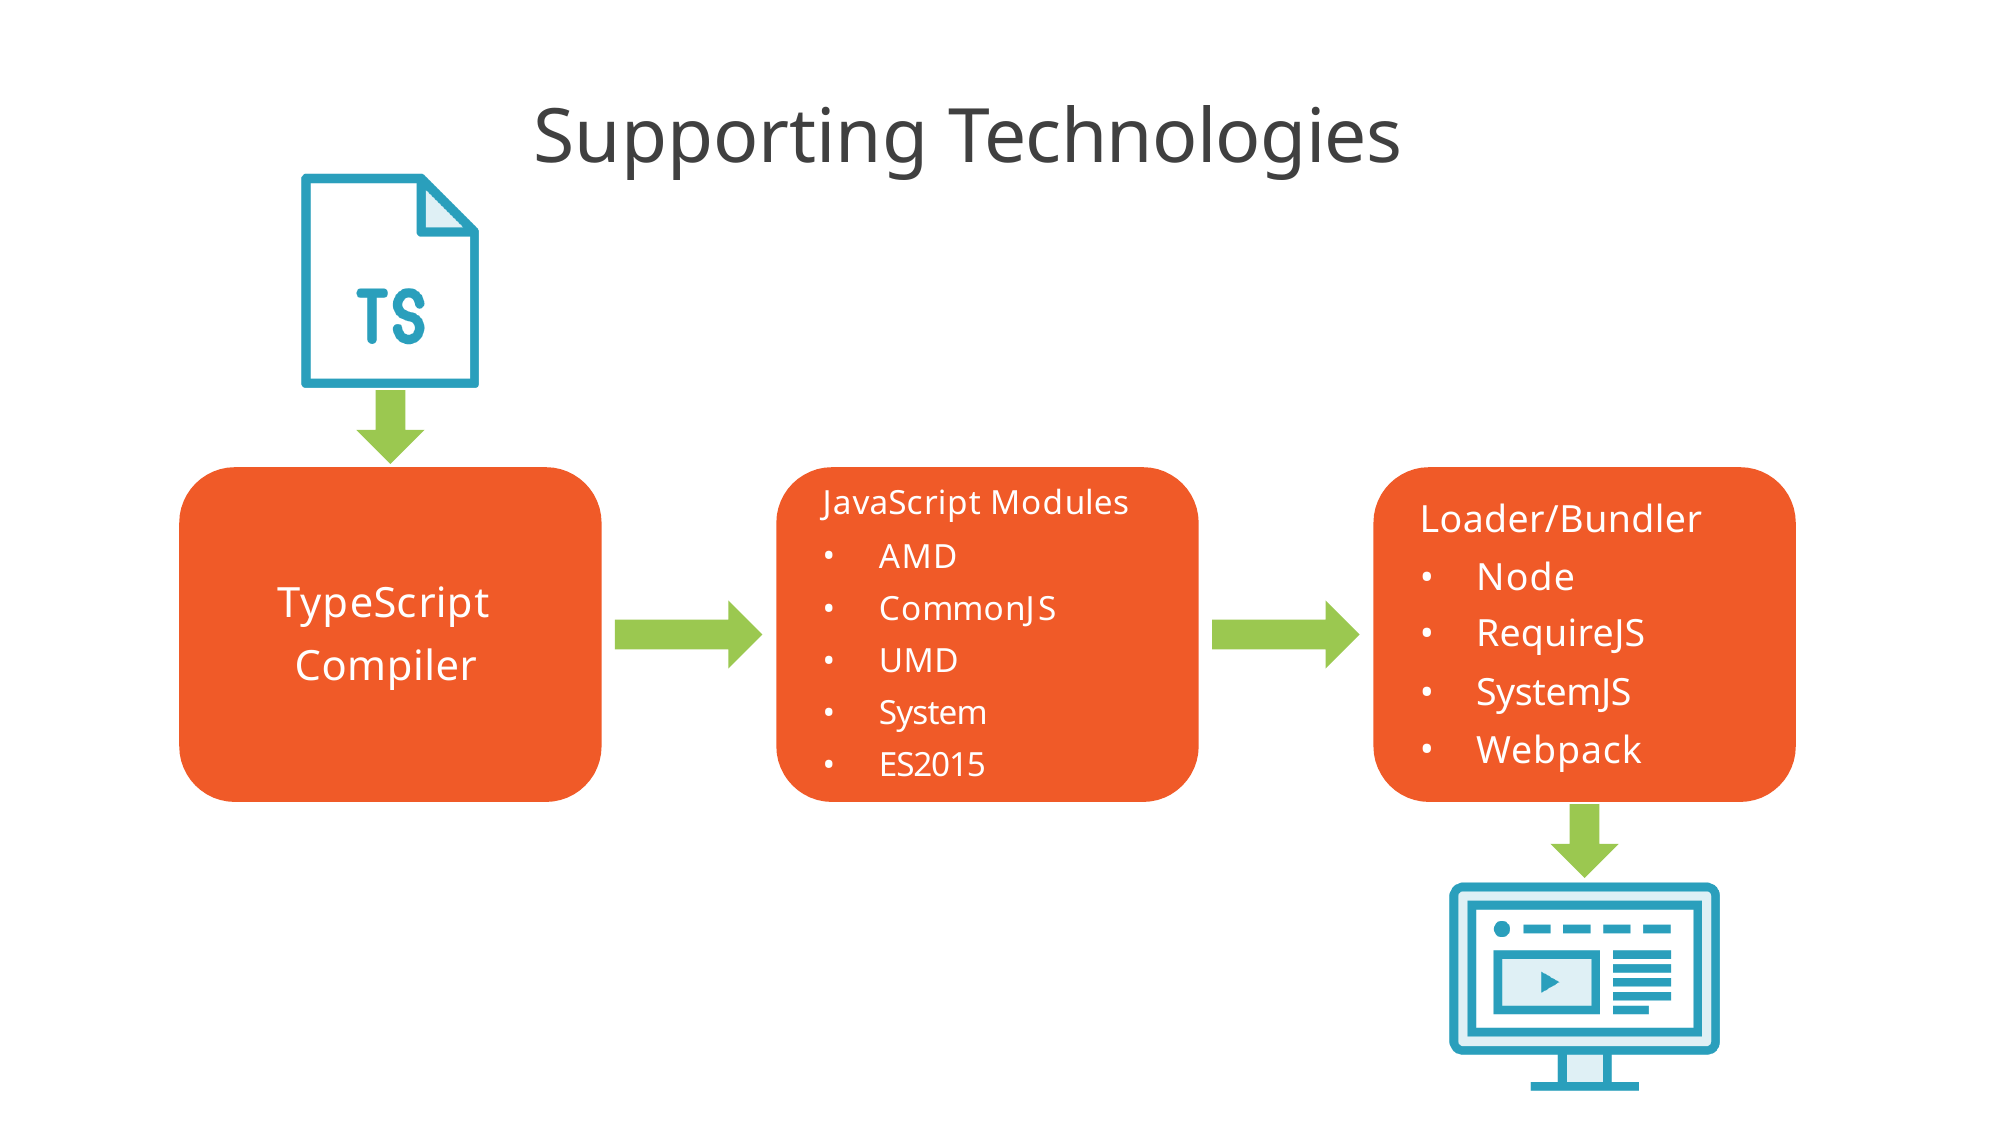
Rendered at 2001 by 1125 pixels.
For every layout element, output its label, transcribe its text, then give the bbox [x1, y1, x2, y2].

text_box [614, 600, 763, 669]
text_box Node RequireJS SystemJS Webpack [1417, 540, 1669, 771]
slide_number [1440, 1046, 1900, 1103]
text_box Loader/Bundler [1417, 492, 1719, 540]
title Supporting Technologies [531, 84, 1454, 275]
text_box AMD CommonJS UMD System ES2015 [820, 520, 1074, 784]
text_box [1212, 600, 1360, 669]
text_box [178, 173, 602, 803]
text_box [1373, 467, 1796, 802]
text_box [1448, 803, 1720, 1091]
text_box [776, 467, 1199, 802]
text_box JavaScript Modules [820, 479, 1151, 521]
